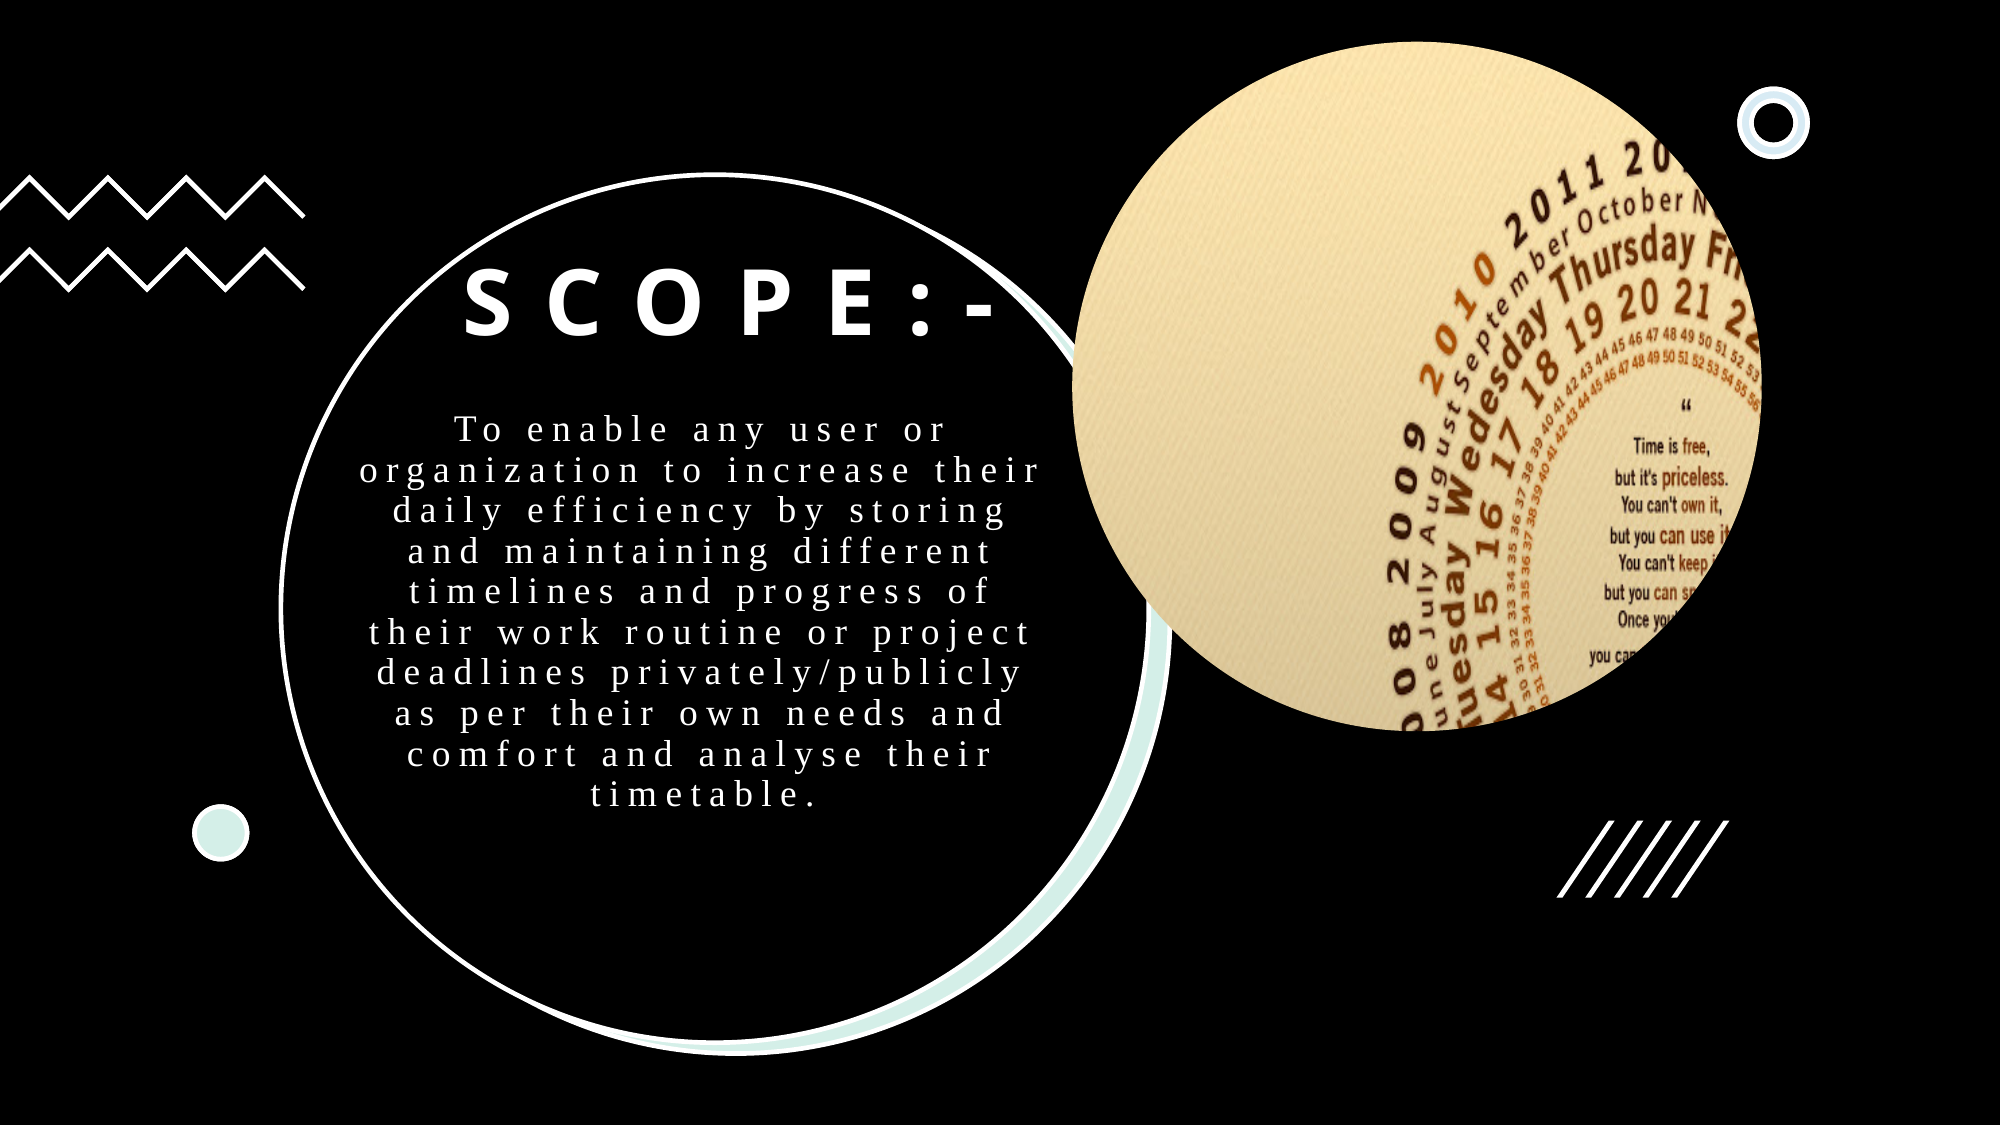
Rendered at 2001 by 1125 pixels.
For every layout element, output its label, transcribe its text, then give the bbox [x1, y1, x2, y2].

picture [1072, 41, 1762, 732]
title SCOPE:- [445, 94, 1013, 402]
subtitle To enable any user or organization to increase their daily efficiency by storing and maintaining different timelines and progress of their work routine or project deadlines privately/publicly as per their own needs and comfort and analyse their timetable. [333, 402, 1073, 825]
